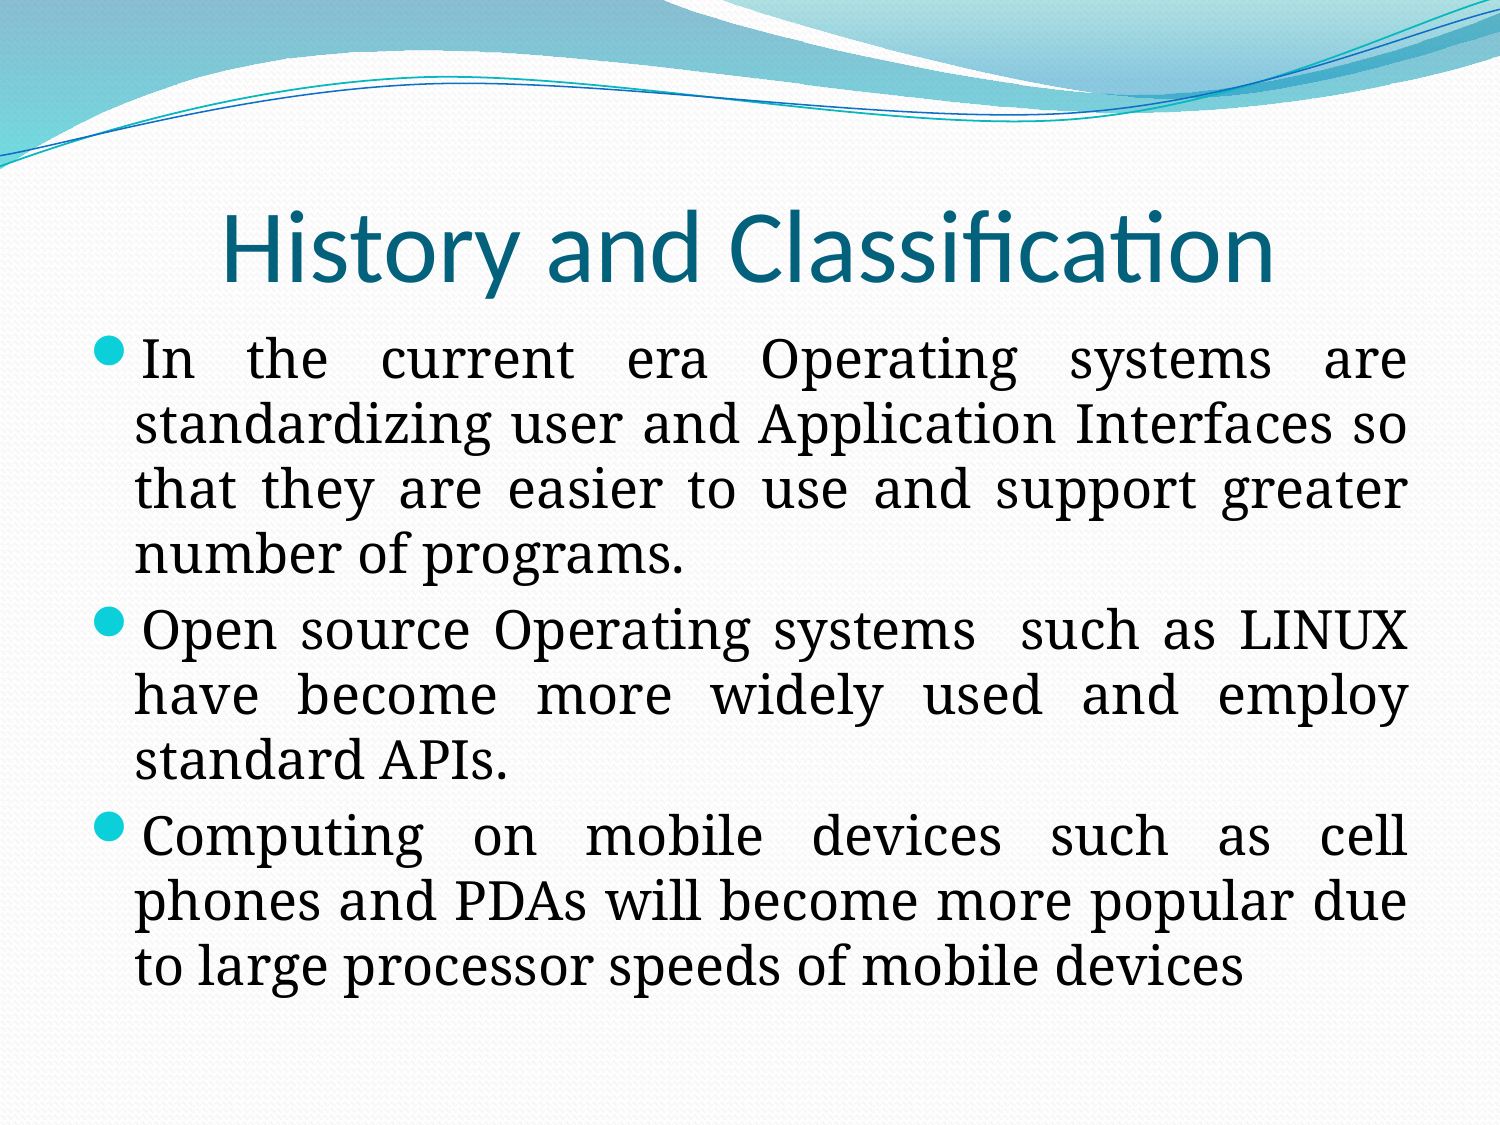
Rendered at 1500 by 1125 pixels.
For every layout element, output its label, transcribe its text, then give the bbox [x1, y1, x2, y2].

list In the current era Operating systems are standardizing user and Application Interfaces so that they are easier to use and support greater number of programs. Open source Operating systems such as LINUX have become more widely used and employ standard APIs. Computing on mobile devices such as cell phones and PDAs will become more popular due to large processor speeds of mobile devices [75, 317, 1425, 1038]
title History and Classification [75, 115, 1425, 303]
